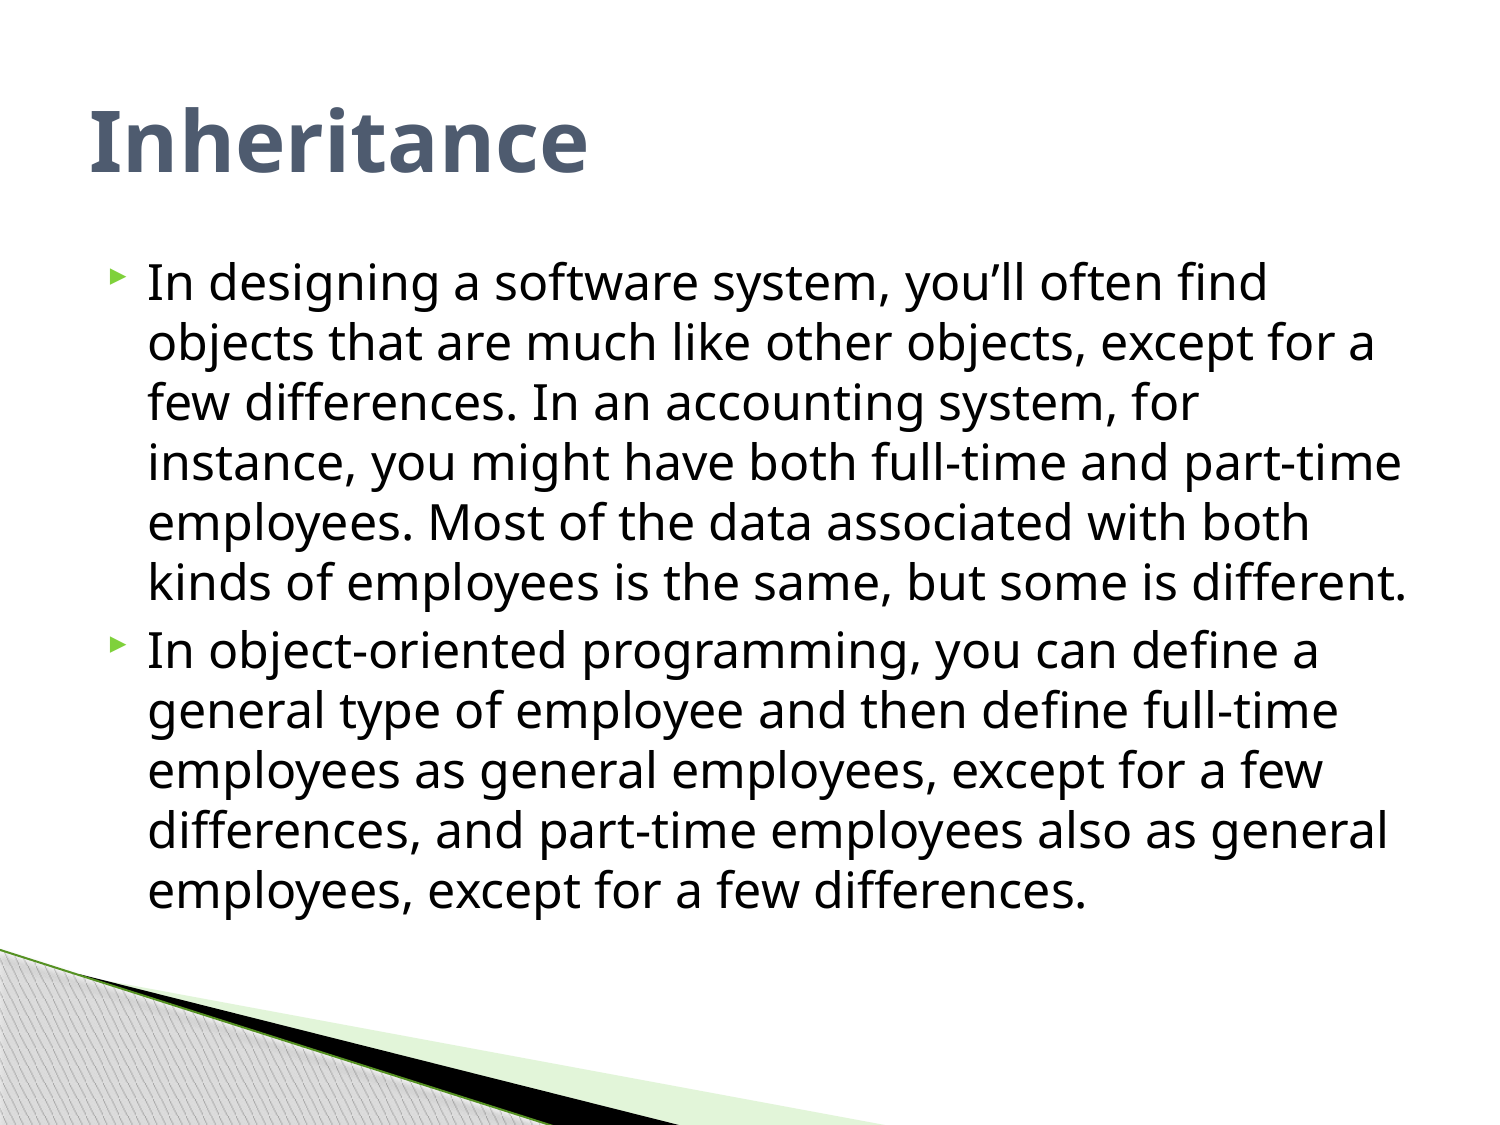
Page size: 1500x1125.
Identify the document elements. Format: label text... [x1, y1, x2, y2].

list In designing a software system, you’ll often find objects that are much like other objects, except for a few differences. In an accounting system, for instance, you might have both full-time and part-time employees. Most of the data associated with both kinds of employees is the same, but some is different. In object-oriented programming, you can define a general type of employee and then define full-time employees as general employees, except for a few differences, and part-time employees also as general employees, except for a few differences. [75, 243, 1425, 986]
title Inheritance [75, 45, 1425, 233]
